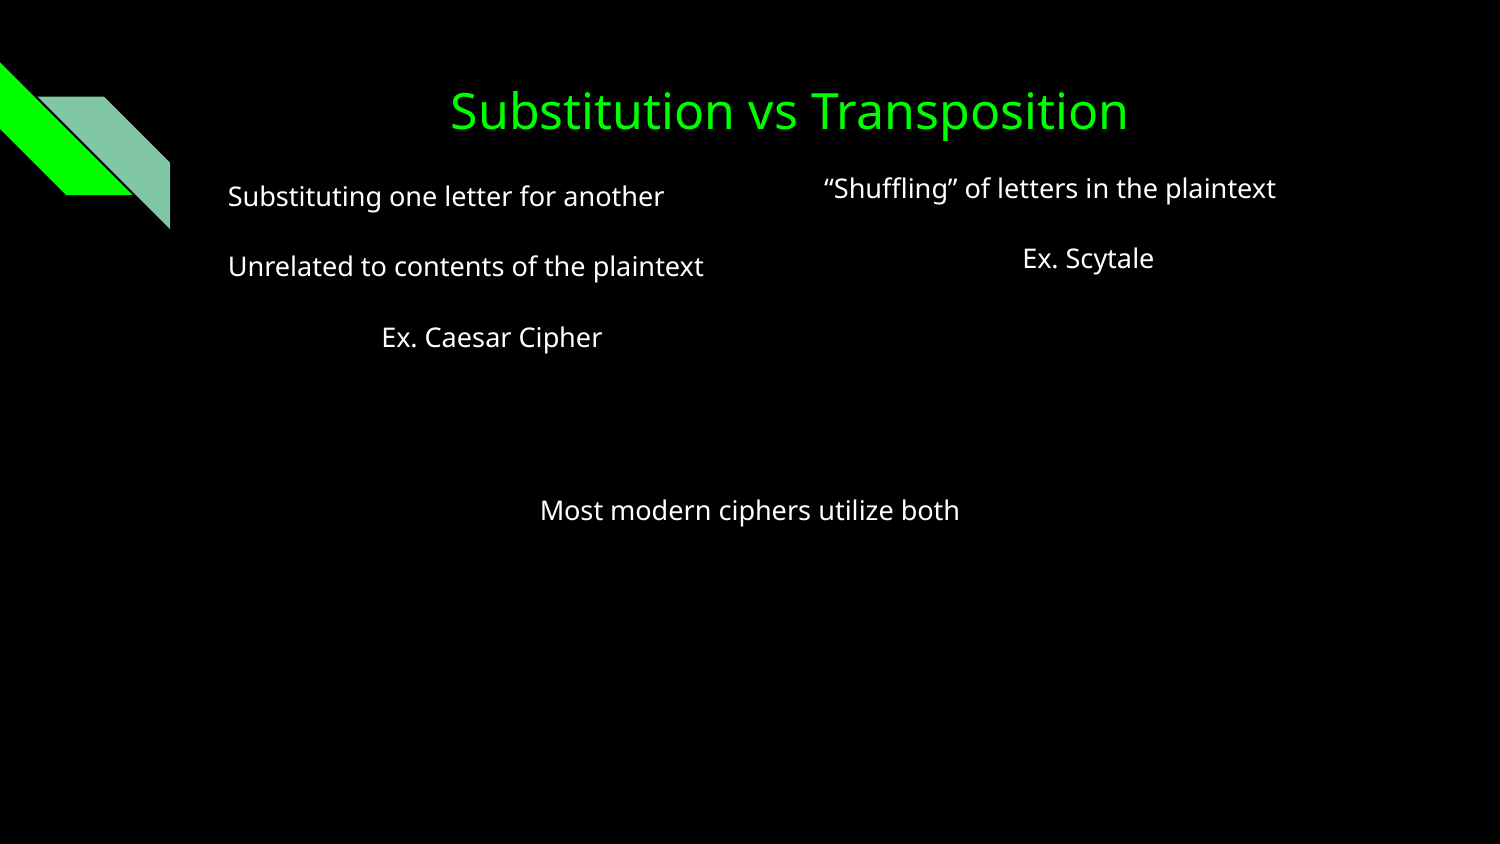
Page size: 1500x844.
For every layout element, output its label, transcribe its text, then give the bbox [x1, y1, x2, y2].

list Most modern ciphers utilize both [332, 473, 1168, 734]
list Substituting one letter for another Unrelated to contents of the plaintext Ex. Caesar Cipher [212, 159, 772, 496]
title Substitution vs Transposition [212, 64, 1368, 215]
list “Shuffling” of letters in the plaintext Ex. Scytale [809, 151, 1368, 445]
